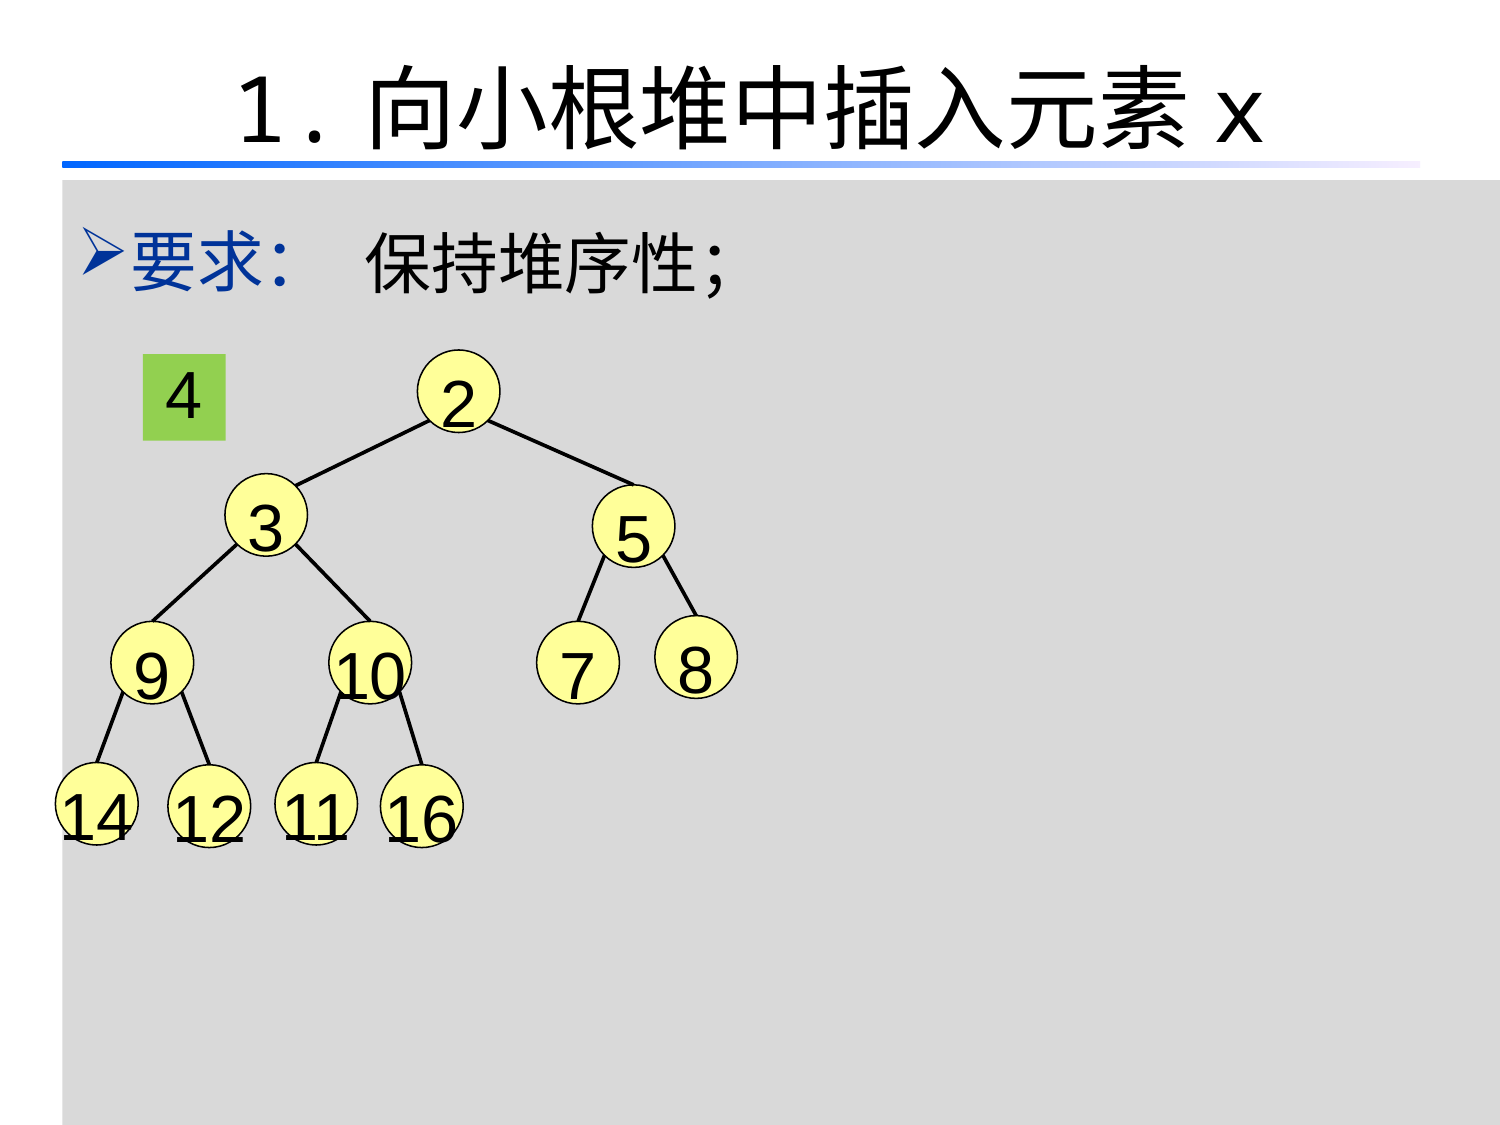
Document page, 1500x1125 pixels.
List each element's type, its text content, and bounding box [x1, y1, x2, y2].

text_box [96, 691, 124, 763]
text_box 保持堆序性； [350, 194, 1000, 310]
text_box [181, 691, 210, 766]
title 1.向小根堆中插入元素x [0, 12, 1500, 201]
text_box 5 [592, 485, 675, 568]
text_box 2 [417, 349, 500, 433]
text_box 4 [142, 354, 226, 441]
text_box 8 [654, 616, 738, 699]
text_box 11 [274, 762, 358, 846]
text_box 12 [167, 765, 251, 848]
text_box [295, 420, 430, 486]
text_box 10 [328, 621, 412, 704]
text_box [316, 691, 342, 763]
text_box 16 [380, 765, 464, 848]
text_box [399, 691, 423, 766]
text_box 14 [55, 762, 139, 846]
text_box 3 [224, 473, 308, 557]
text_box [577, 555, 605, 622]
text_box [295, 543, 371, 622]
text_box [487, 420, 634, 486]
text_box 要求： [62, 201, 1500, 1125]
text_box 7 [536, 621, 620, 704]
text_box [62, 161, 1421, 168]
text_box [152, 543, 238, 622]
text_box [662, 555, 697, 616]
text_box 9 [110, 621, 194, 704]
